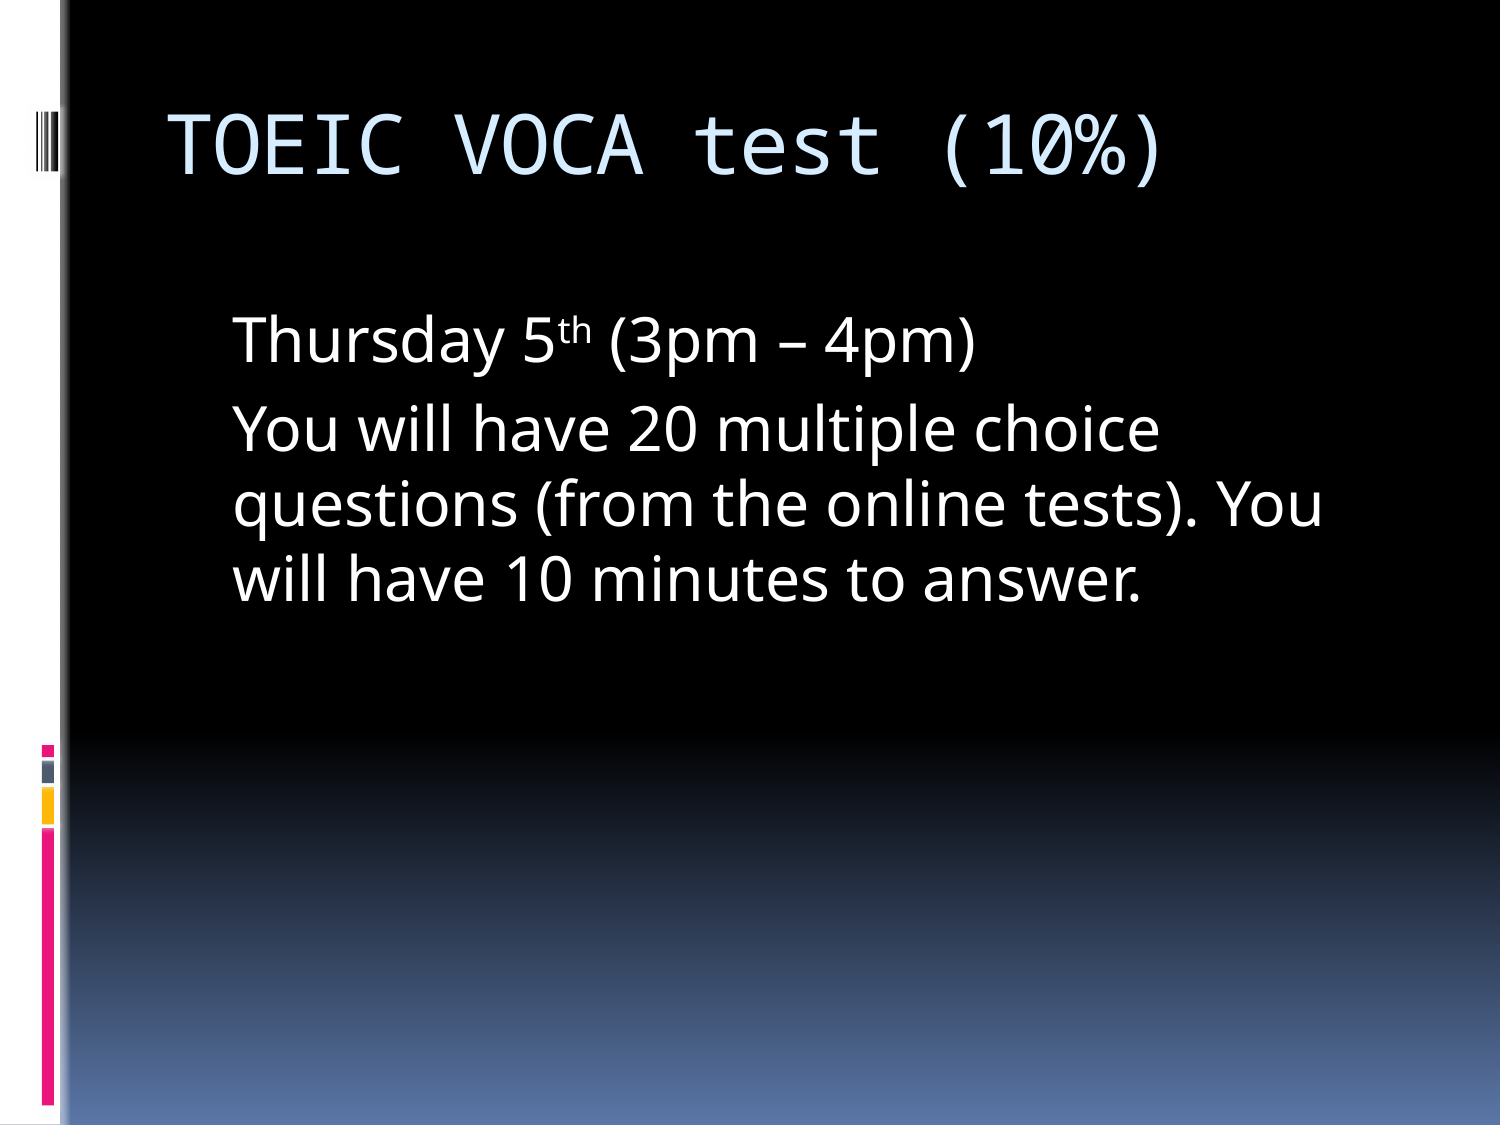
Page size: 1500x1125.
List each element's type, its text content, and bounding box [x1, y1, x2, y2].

title TOEIC VOCA test (10%) [150, 83, 1425, 234]
list Thursday 5th (3pm – 4pm) You will have 20 multiple choice questions (from the online tests). You will have 10 minutes to answer. [150, 292, 1425, 1043]
